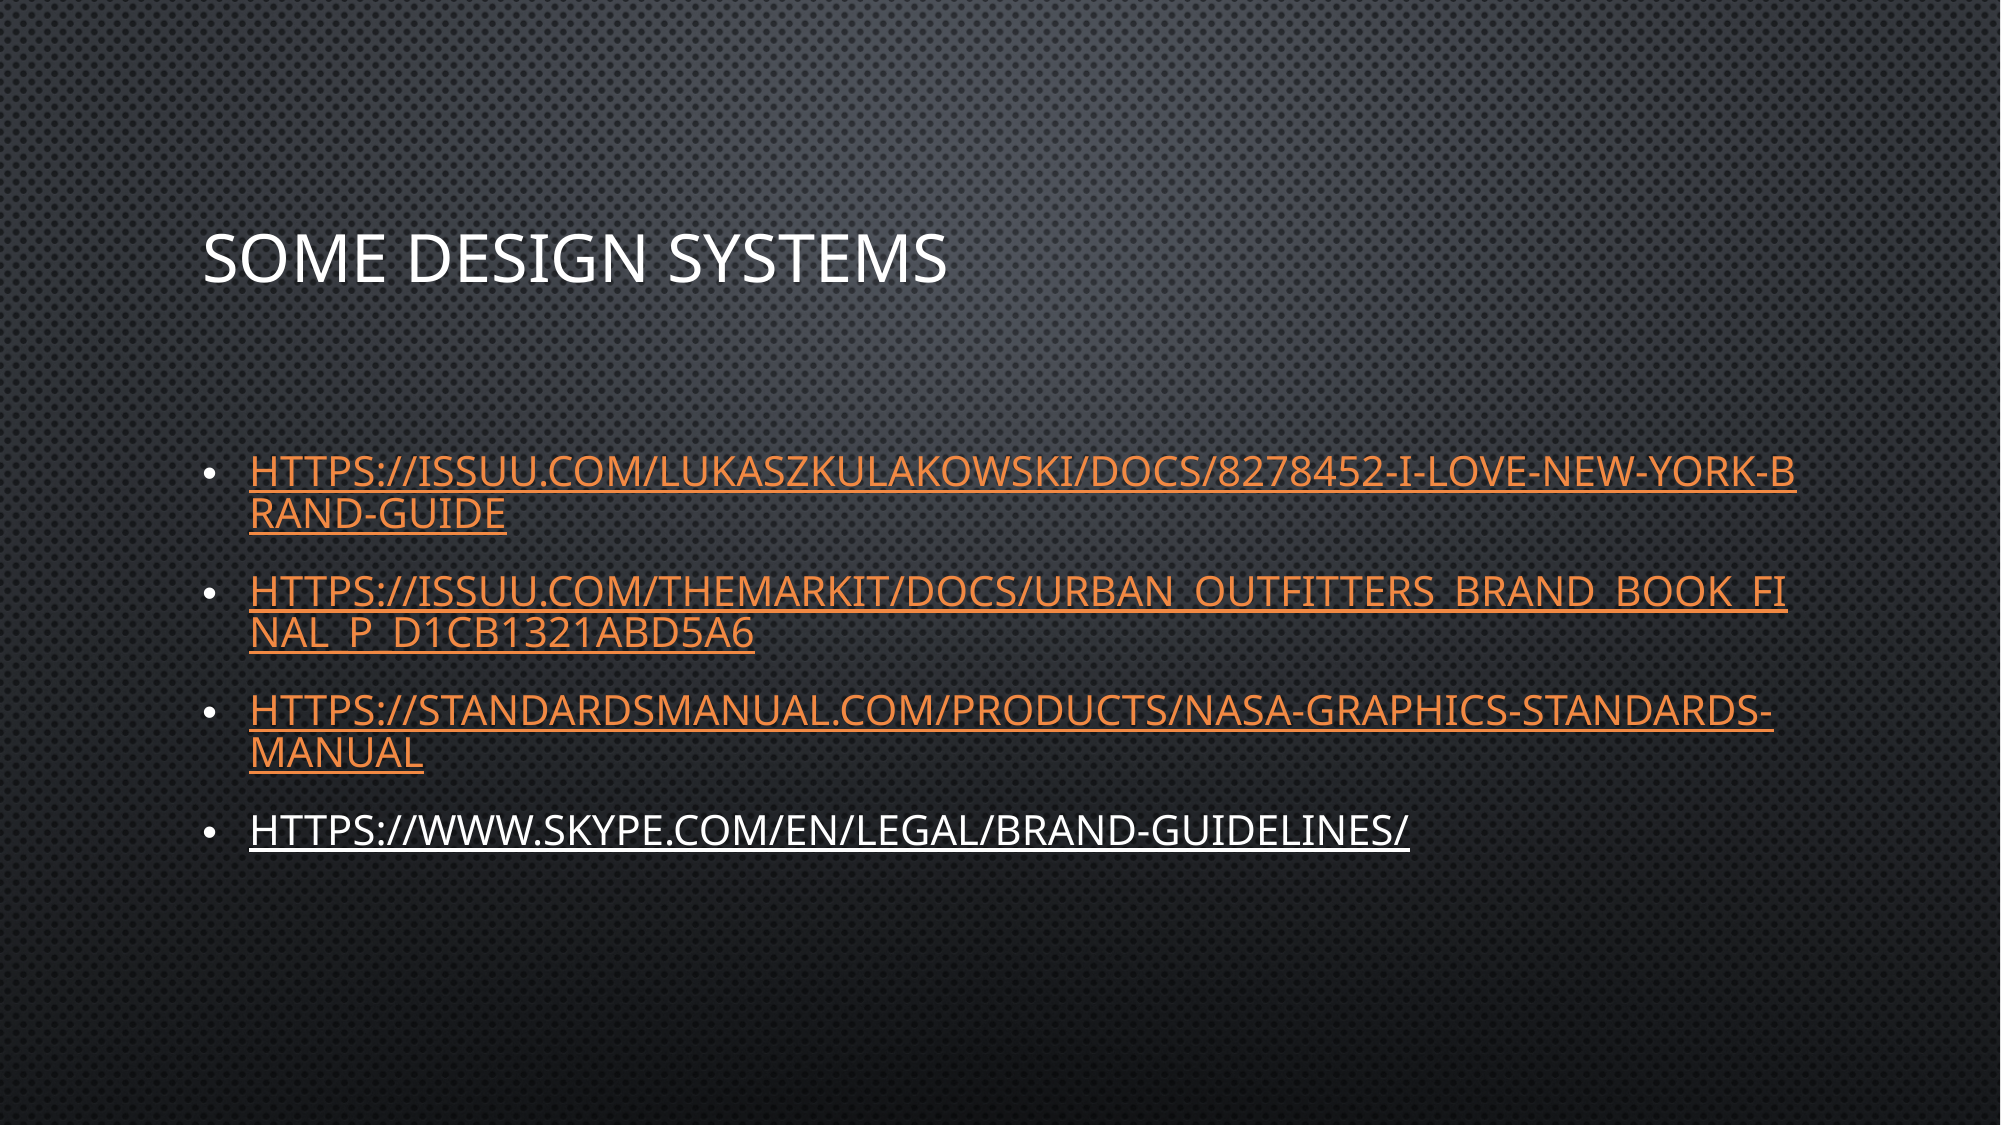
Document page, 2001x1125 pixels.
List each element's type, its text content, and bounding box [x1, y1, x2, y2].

title Some Design Systems [187, 99, 1813, 413]
list https://issuu.com/lukaszkulakowski/docs/8278452-i-love-new-york-brand-guide https://issuu.com/themarkit/docs/urban_outfitters_brand_book_final_p_d1cb1321abd5a6 https://standardsmanual.com/products/nasa-graphics-standards-manual https://www.skype.com/en/legal/brand-guidelines/ [187, 437, 1813, 950]
